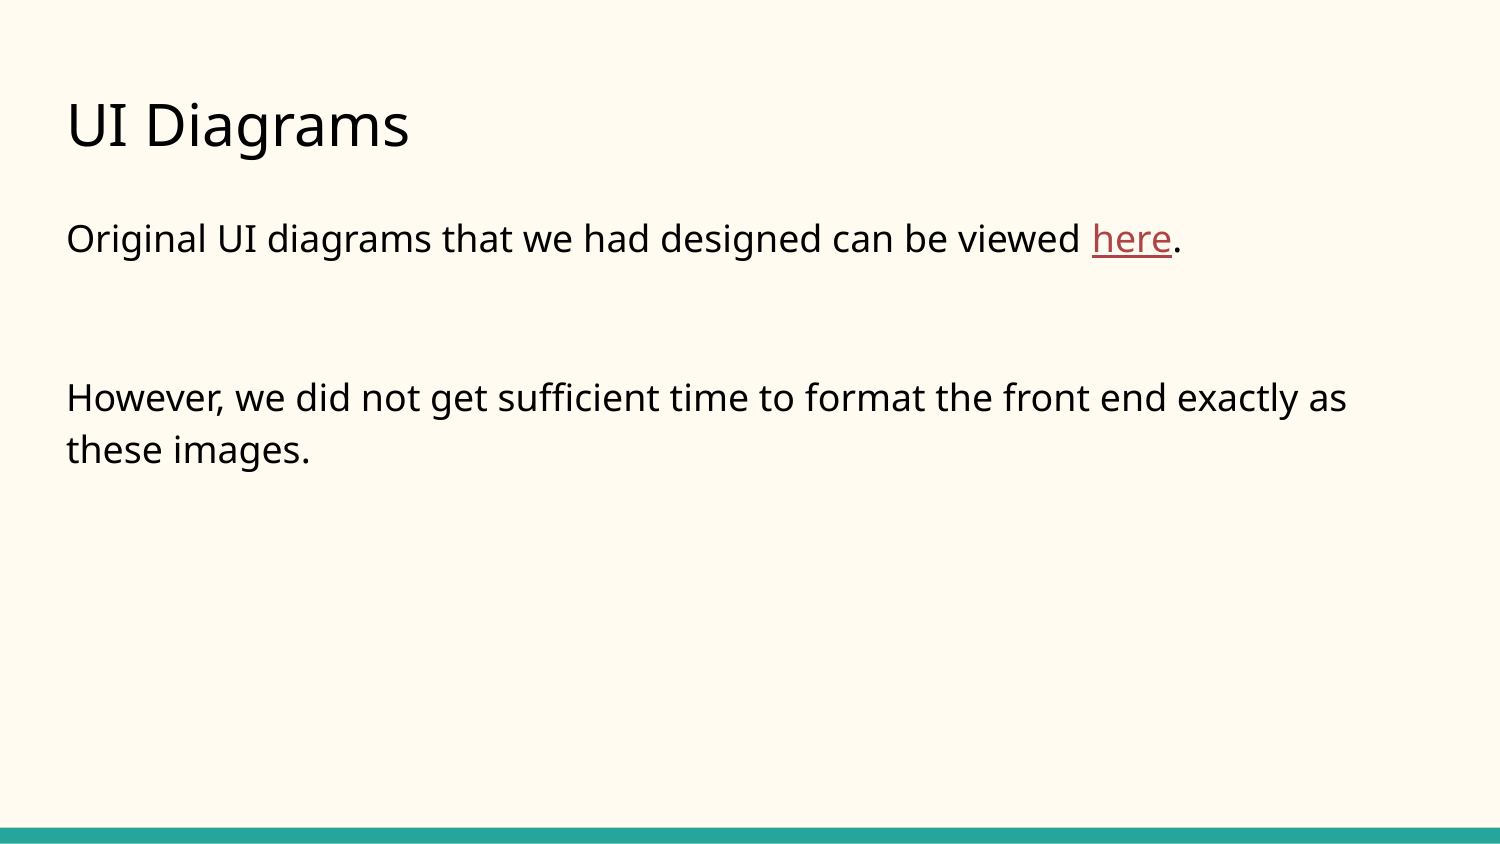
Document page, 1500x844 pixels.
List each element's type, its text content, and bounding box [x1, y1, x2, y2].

list Original UI diagrams that we had designed can be viewed here. However, we did not get sufficient time to format the front end exactly as these images. [51, 192, 1449, 750]
title UI Diagrams [51, 72, 1449, 174]
